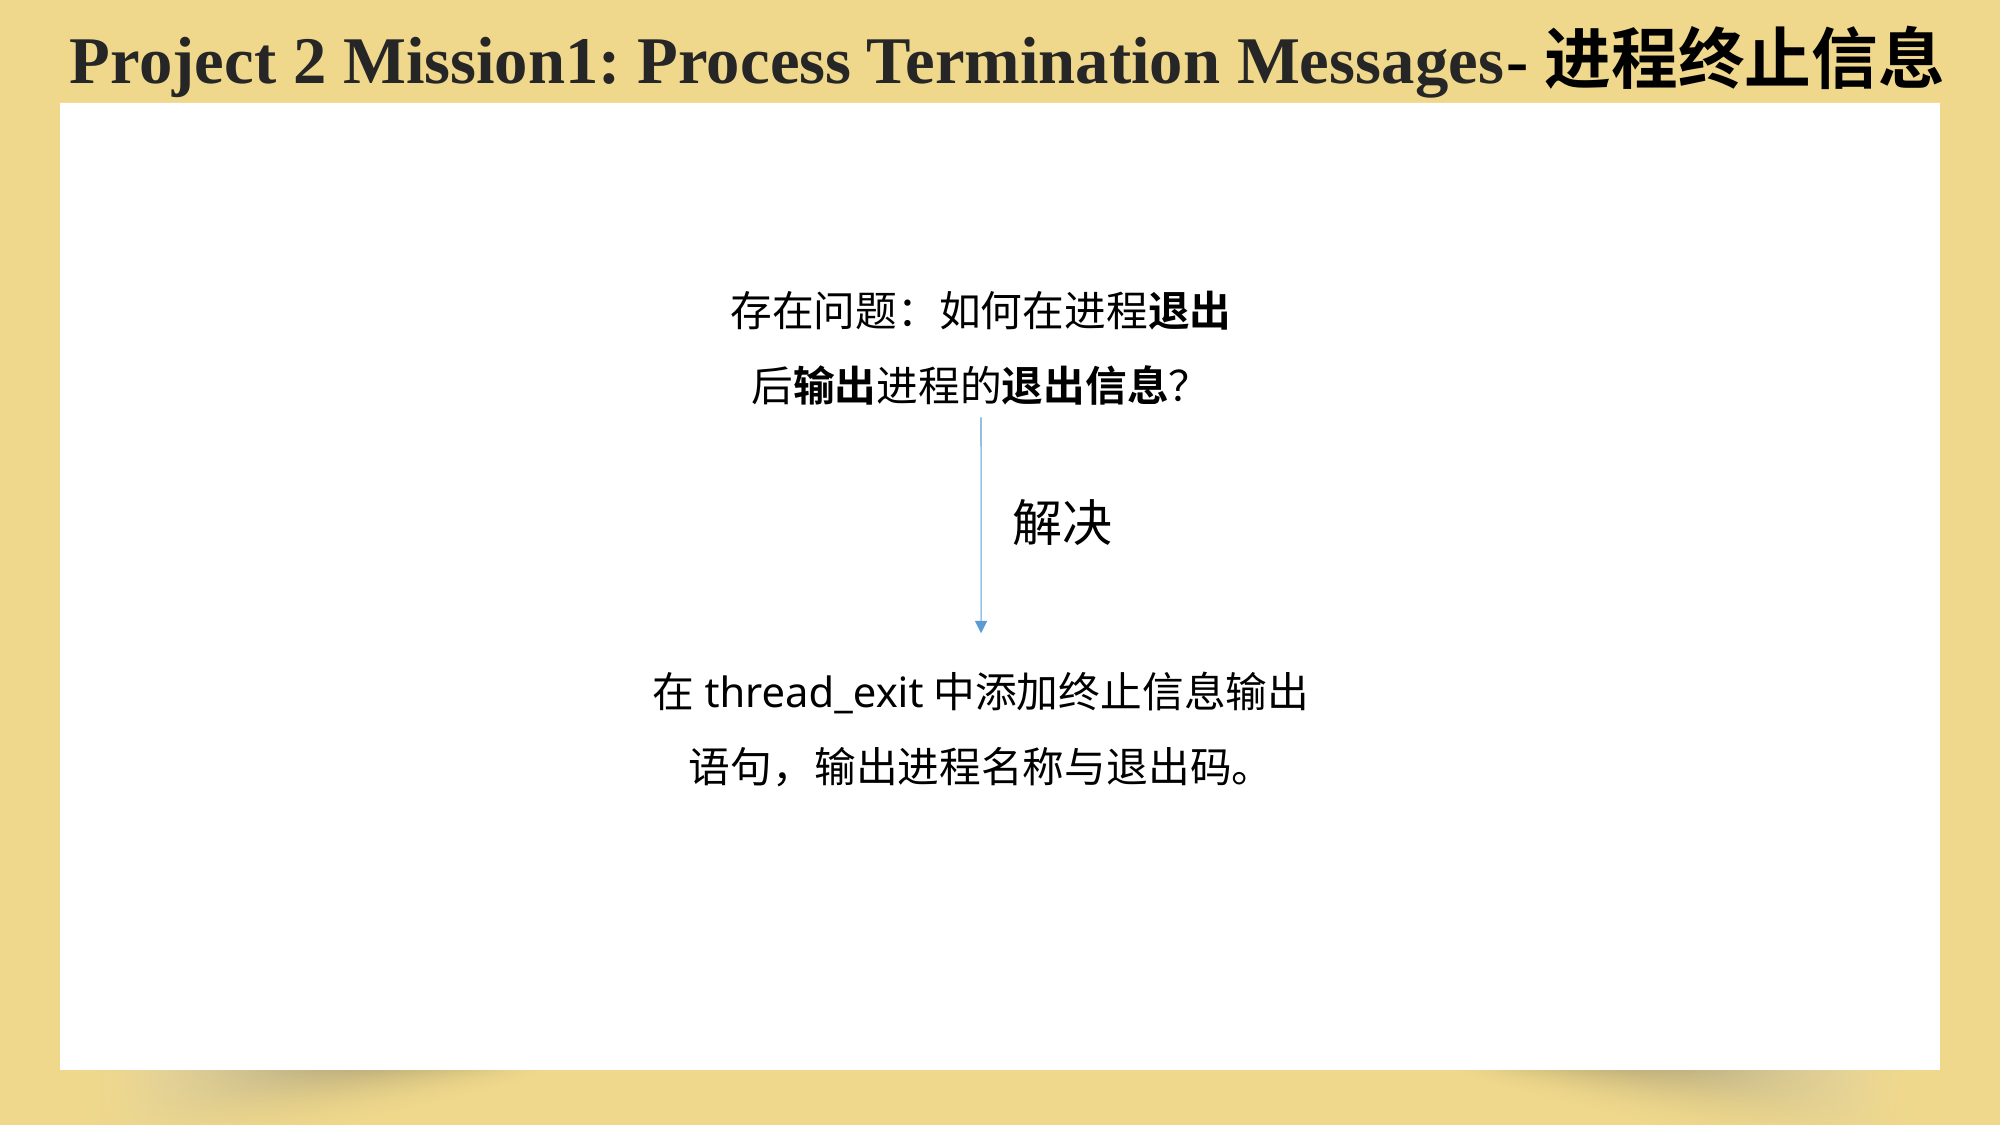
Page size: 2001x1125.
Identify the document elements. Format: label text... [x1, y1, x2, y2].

text_box 解决 [997, 484, 1134, 560]
text_box Project 2 Mission1: Process Termination Messages-进程终止信息 [55, 8, 1986, 194]
text_box 存在问题：如何在进程退出后输出进程的退出信息？ [704, 252, 1258, 418]
text_box 在thread_exit中添加终止信息输出语句，输出进程名称与退出码。 [627, 633, 1335, 798]
